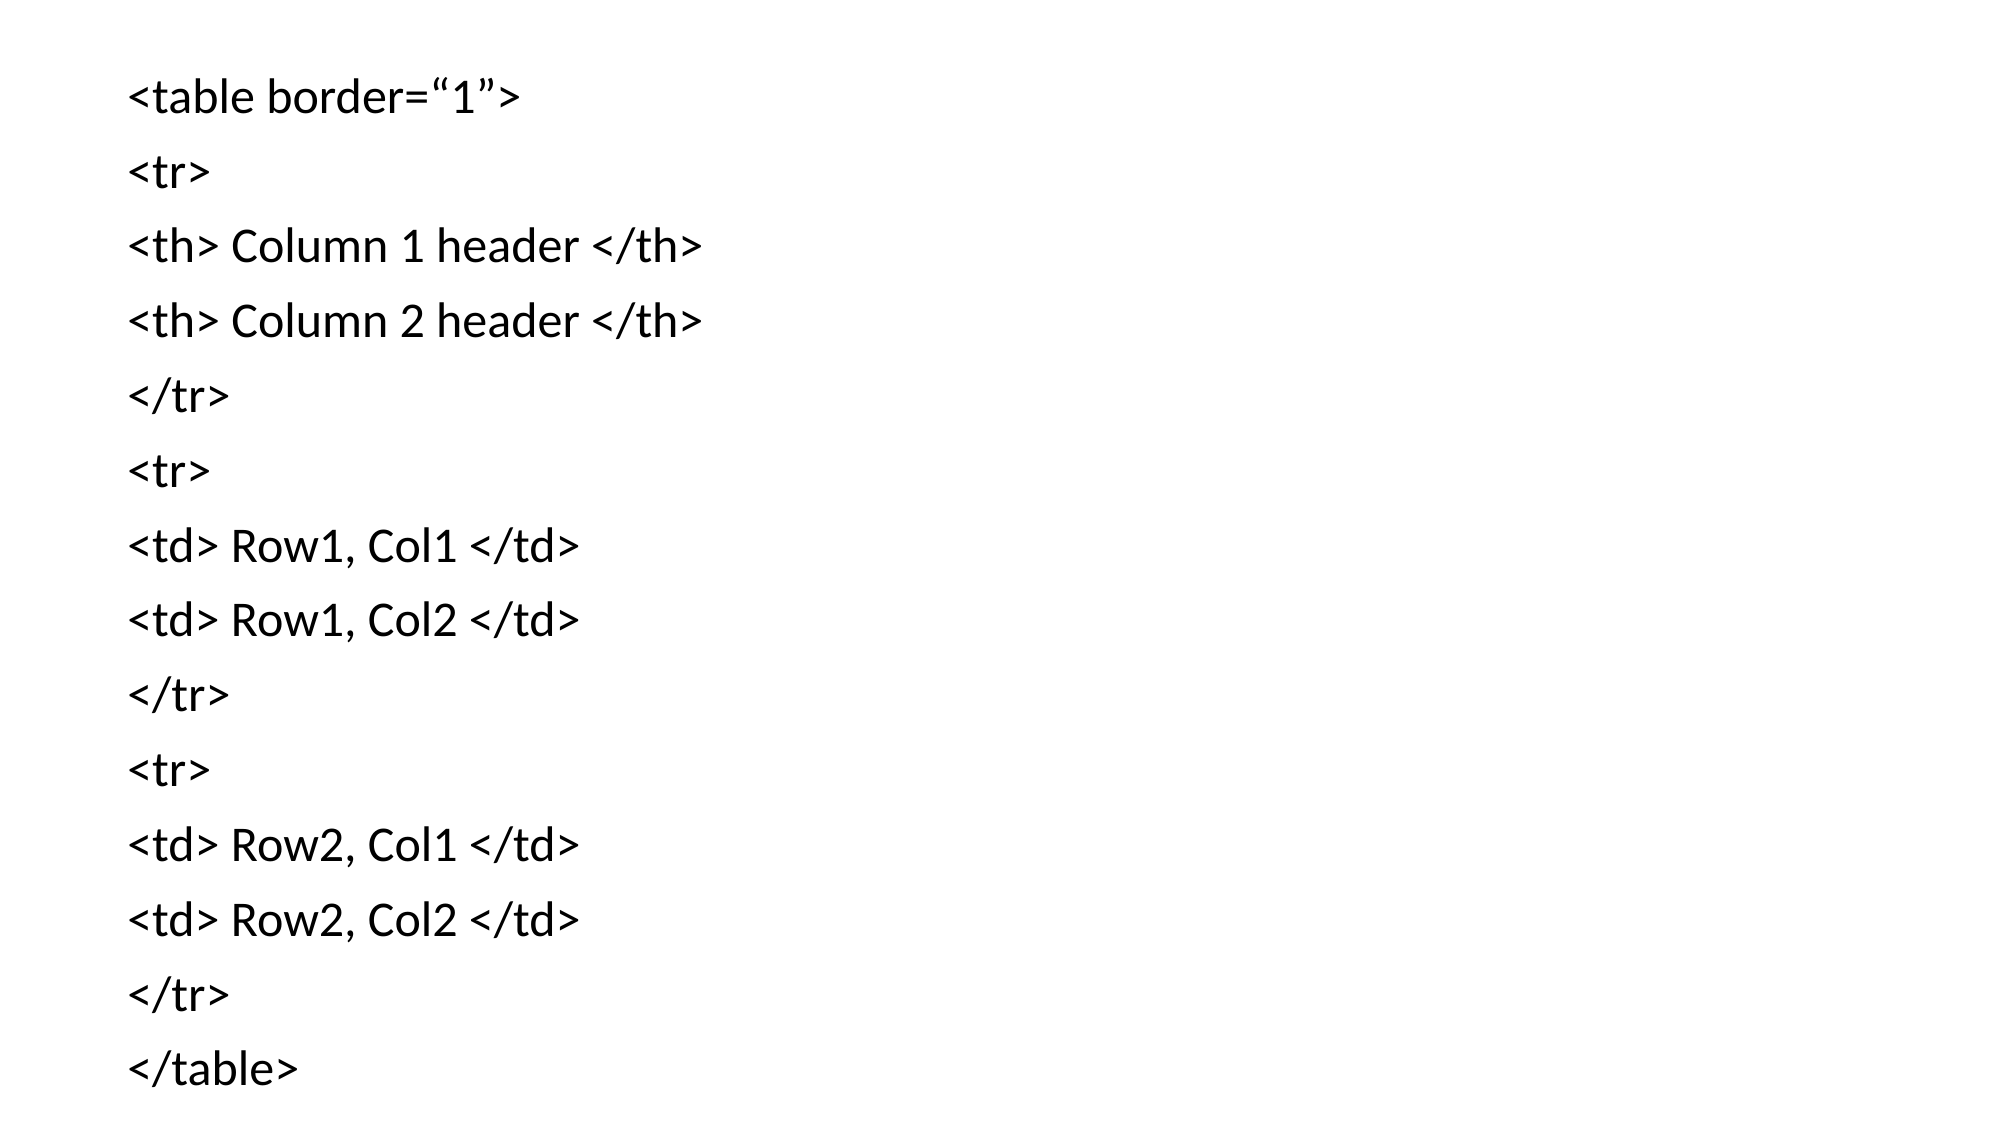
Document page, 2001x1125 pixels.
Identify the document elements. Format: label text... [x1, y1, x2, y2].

text_box <table border=“1”> <tr> <th> Column 1 header </th> <th> Column 2 header </th> </tr> <tr> <td> Row1, Col1 </td> <td> Row1, Col2 </td> </tr> <tr> <td> Row2, Col1 </td> <td> Row2, Col2 </td> </tr> </table> [112, 62, 1388, 1025]
